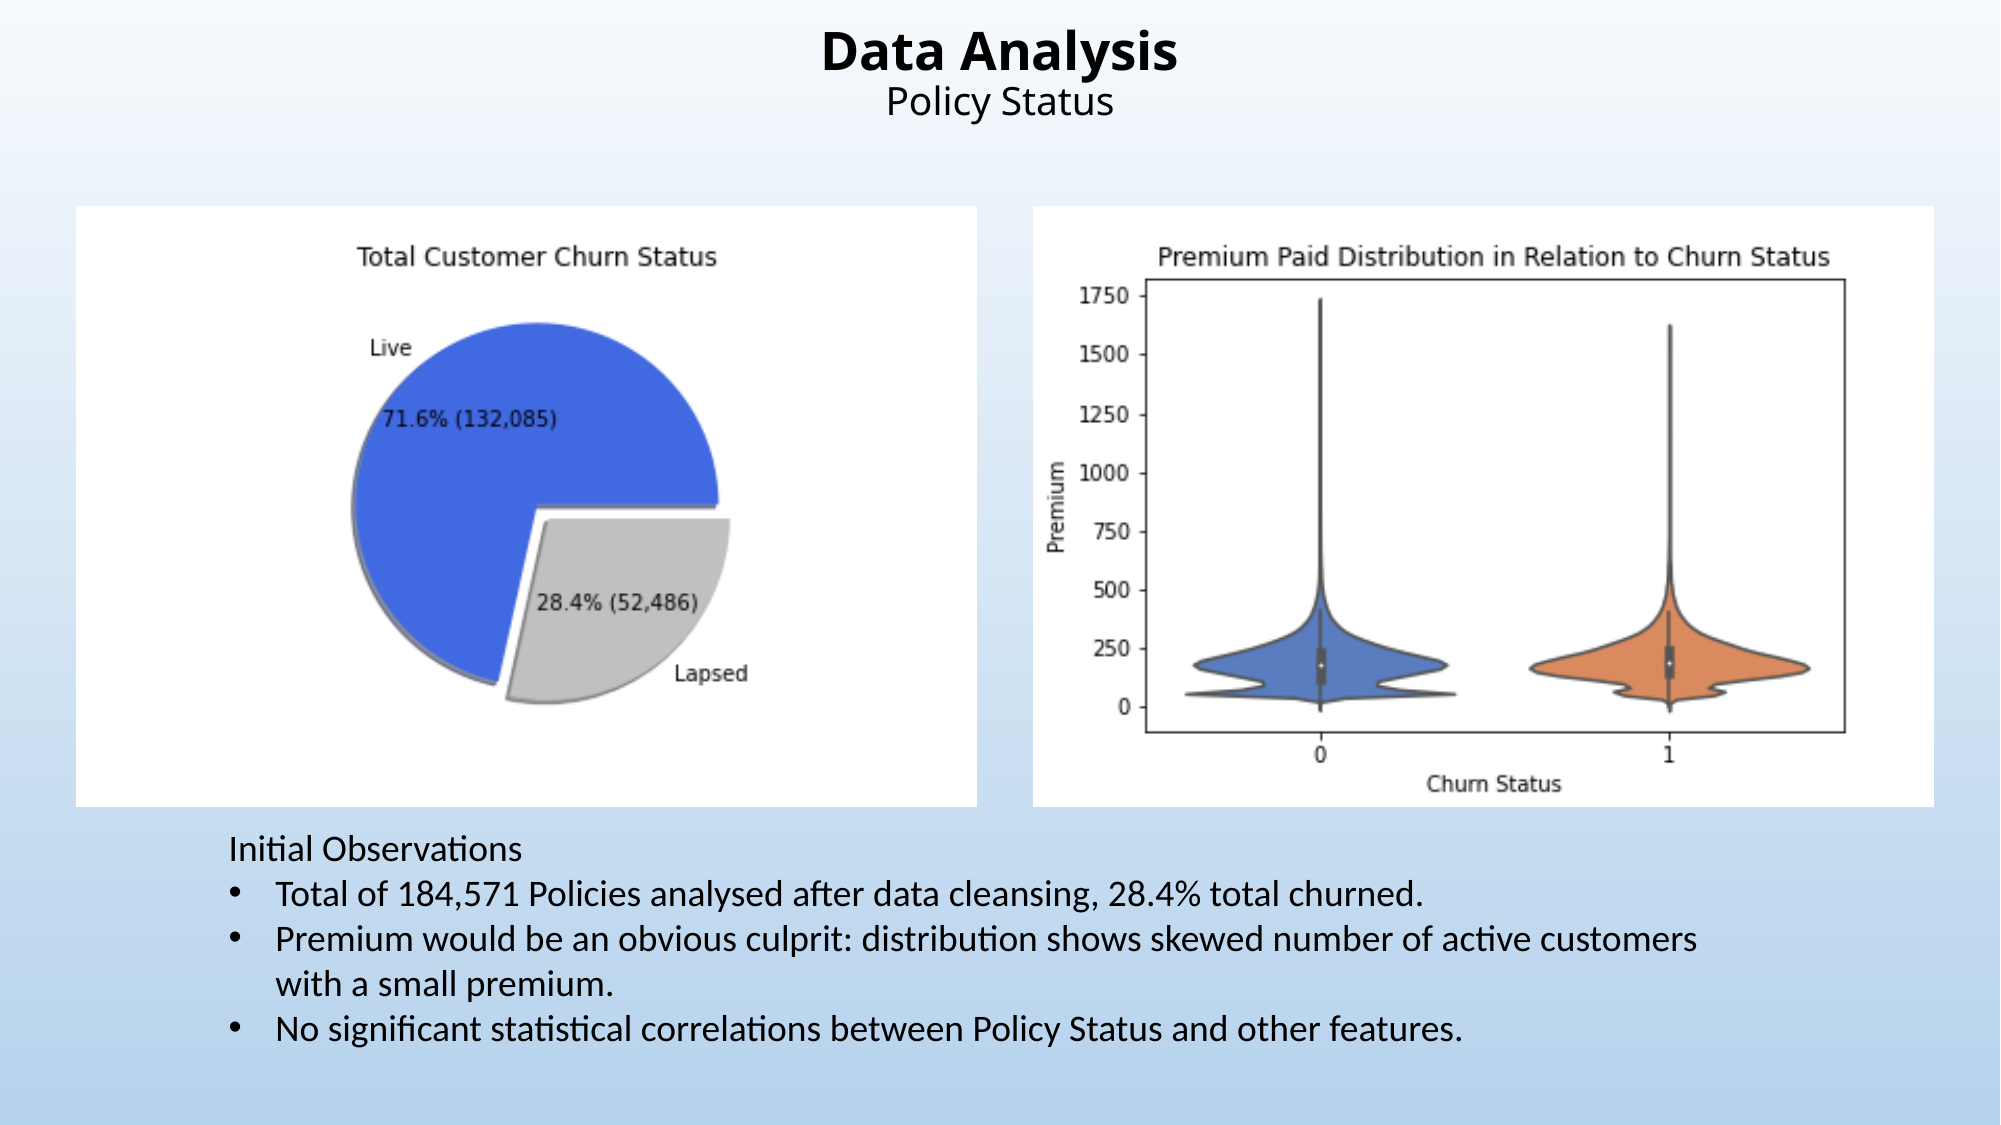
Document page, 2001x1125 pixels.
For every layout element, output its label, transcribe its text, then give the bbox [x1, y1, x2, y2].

title Data Analysis Policy Status [787, 0, 1213, 149]
picture [1033, 206, 1934, 807]
picture [76, 206, 977, 807]
text_box Initial Observations Total of 184,571 Policies analysed after data cleansing, 28.4% total churned. Premium would be an obvious culprit: distribution shows skewed number of active customers with a small premium. No significant statistical correlations between Policy Status and other features. [213, 816, 1787, 1057]
